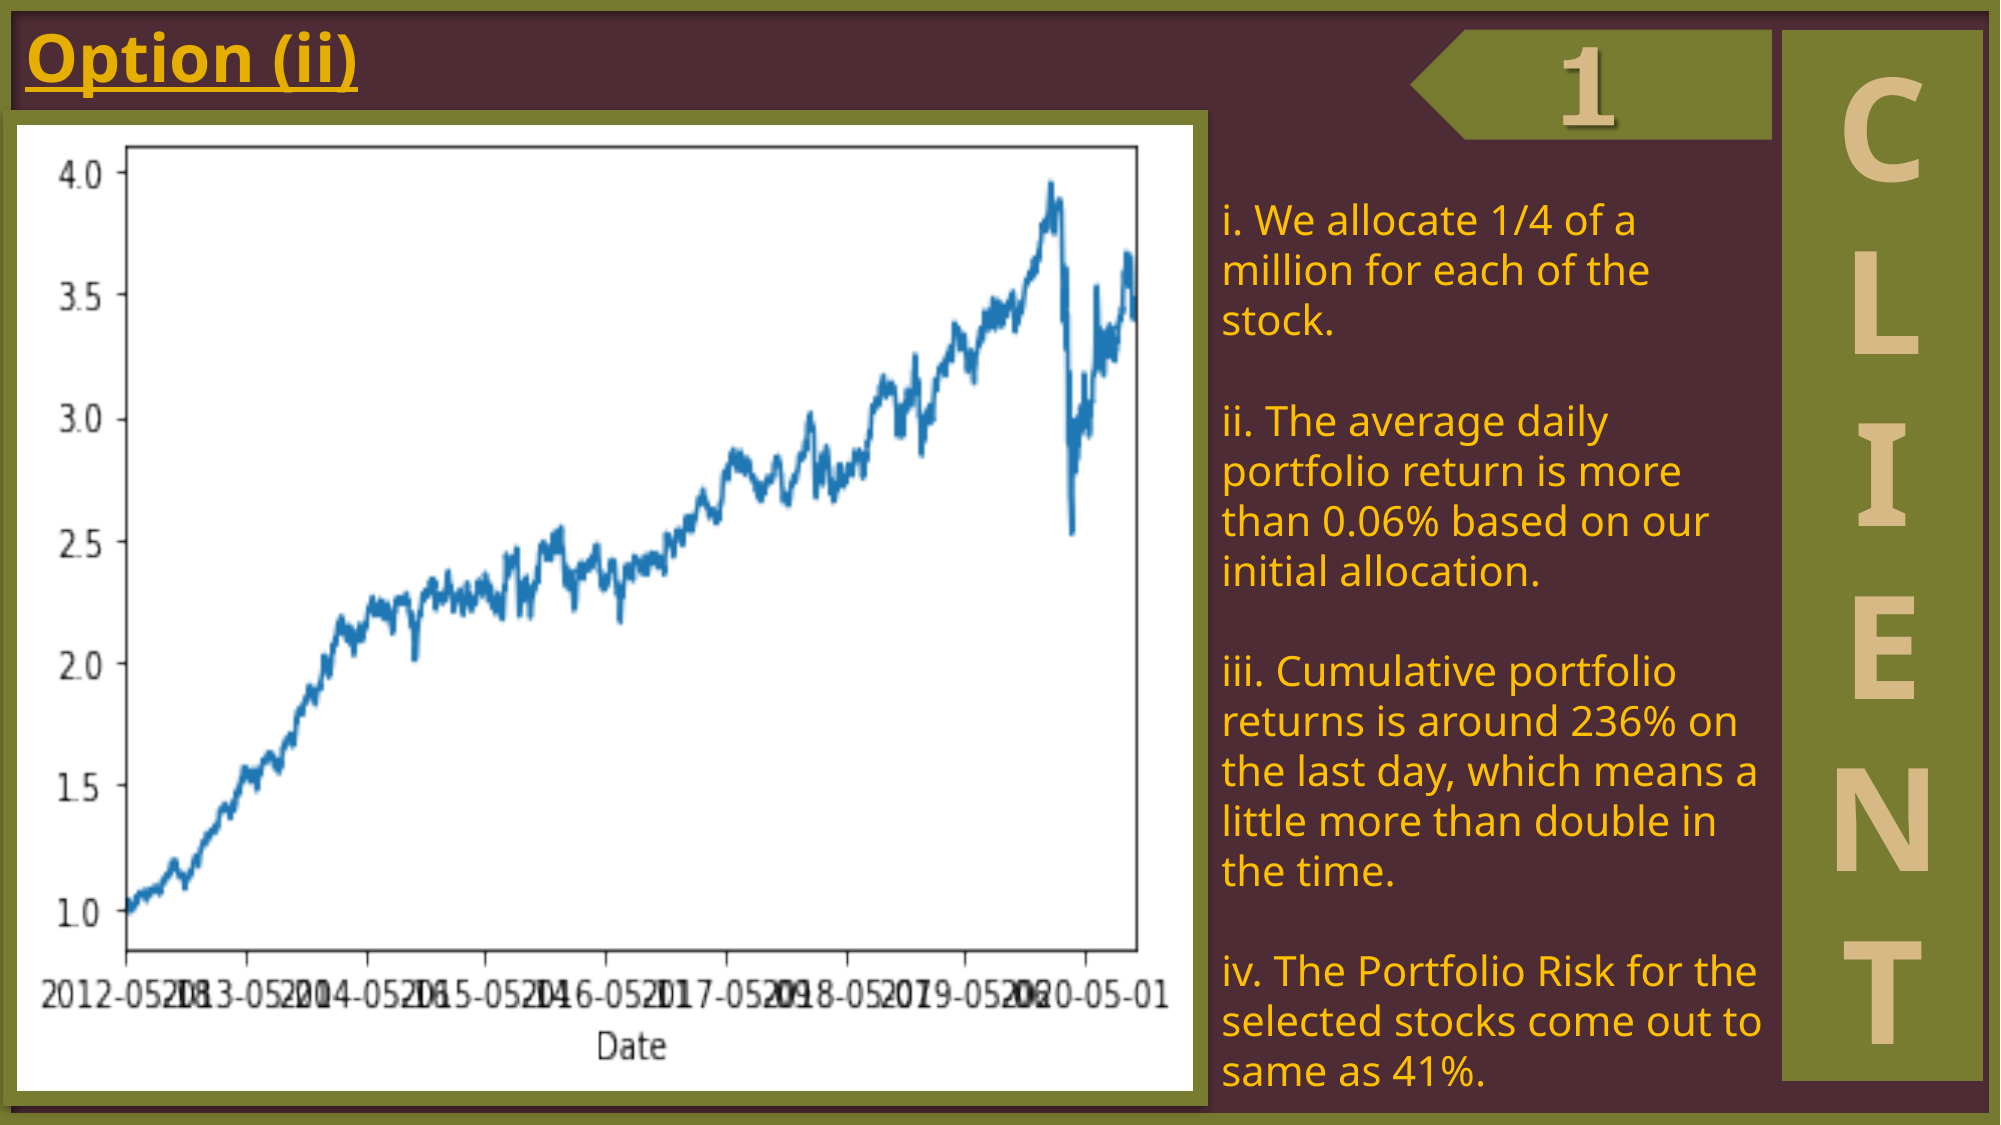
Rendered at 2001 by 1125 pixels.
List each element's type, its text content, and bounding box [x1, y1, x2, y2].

text_box Option (ii) [10, 8, 511, 103]
text_box [0, 0, 2000, 1125]
picture [17, 124, 1194, 1092]
text_box [1693, 29, 1772, 140]
text_box i. We allocate 1/4 of a million for each of the stock. ii. The average daily portfolio return is more than 0.06% based on our initial allocation. iii. Cumulative portfolio returns is around 236% on the last day, which means a little more than double in the time. iv. The Portfolio Risk for the selected stocks come out to same as 41%. [1206, 186, 1783, 1102]
text_box [1409, 29, 1489, 140]
picture [1489, 0, 1693, 230]
text_box C L I E N T [1782, 30, 1983, 1081]
